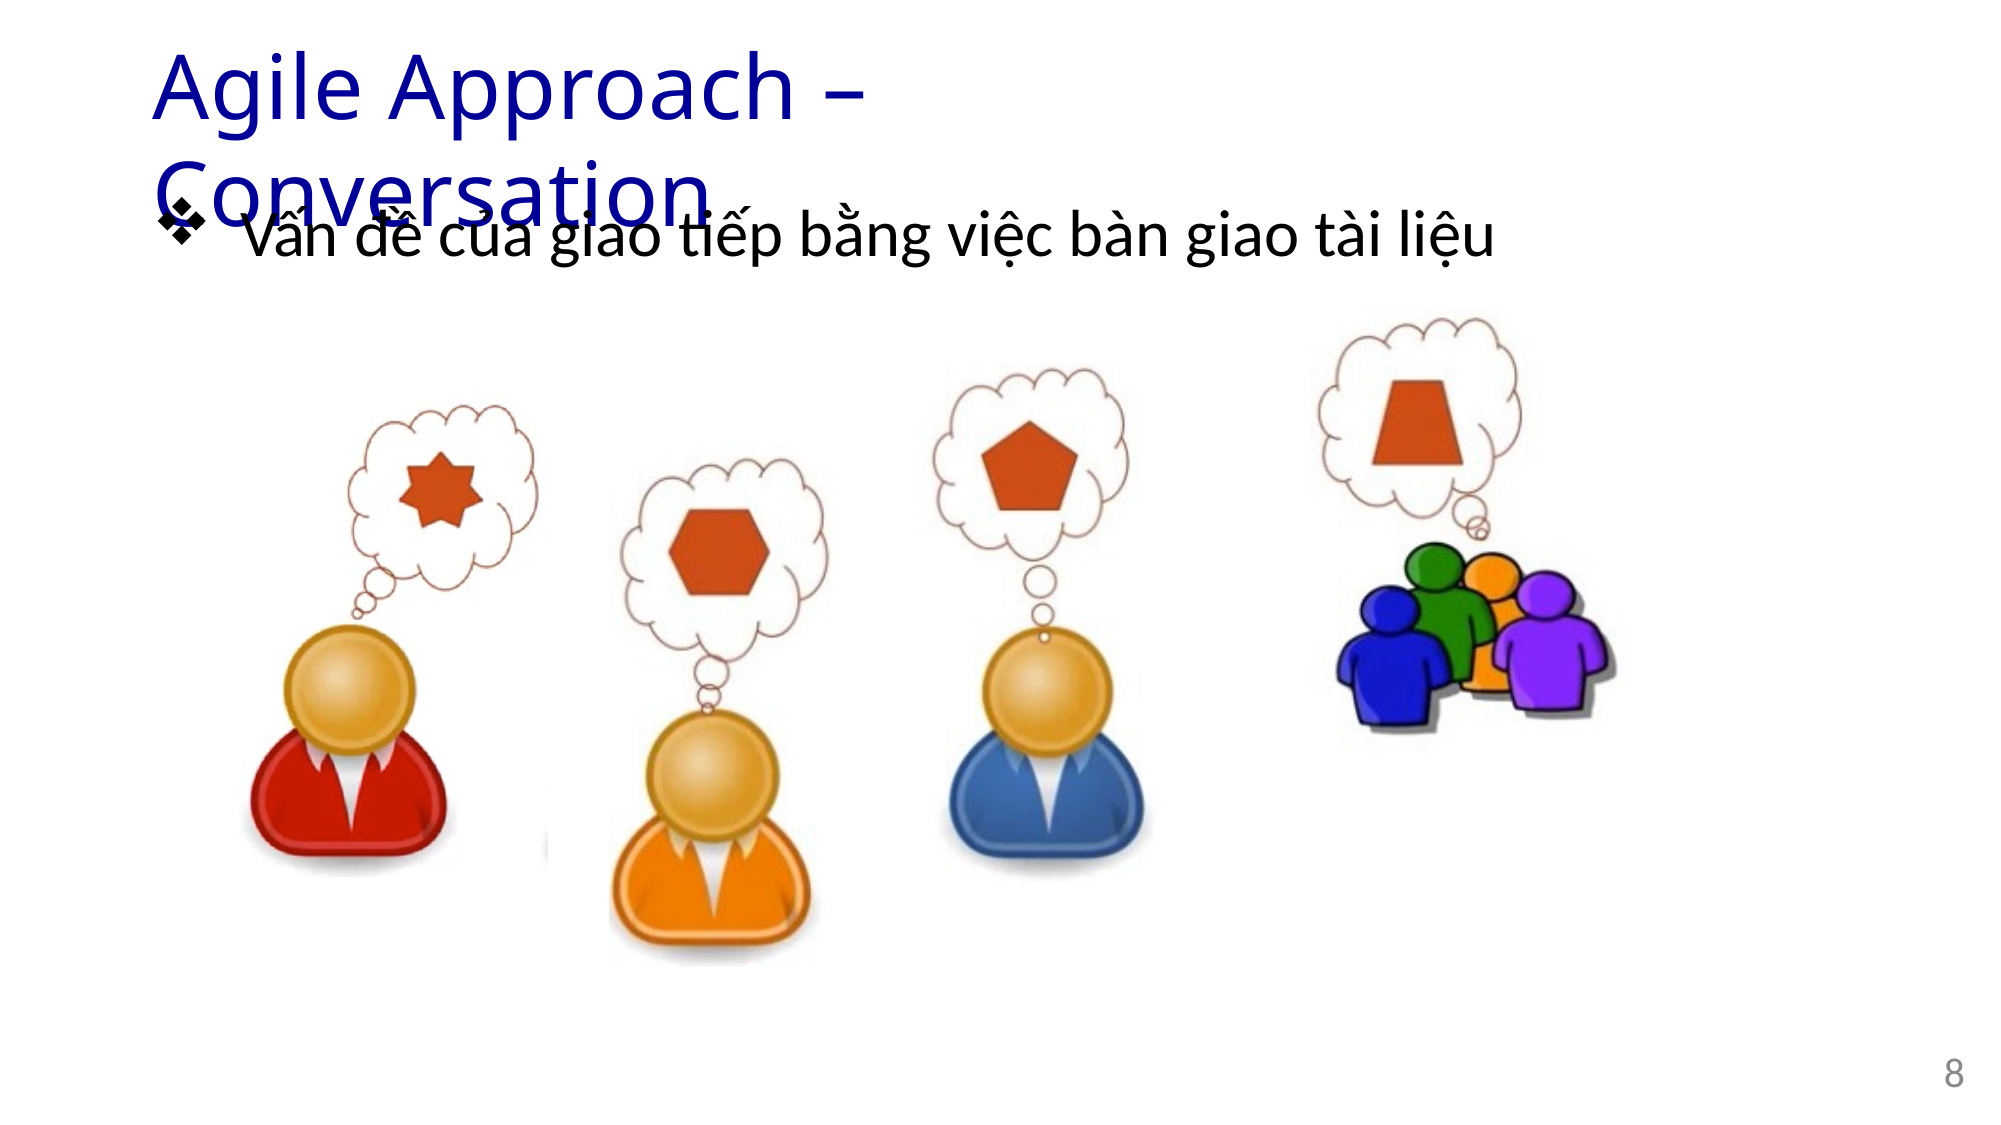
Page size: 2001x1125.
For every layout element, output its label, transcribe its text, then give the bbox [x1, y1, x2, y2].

title Agile Approach – Conversation [150, 27, 1281, 187]
picture [1309, 308, 1632, 755]
text_box Vấn đề của giao tiếp bằng việc bàn giao tài liệu [150, 187, 1505, 270]
picture [609, 441, 837, 967]
picture [918, 363, 1166, 885]
text_box 8 [1937, 1045, 1972, 1096]
picture [237, 388, 548, 878]
